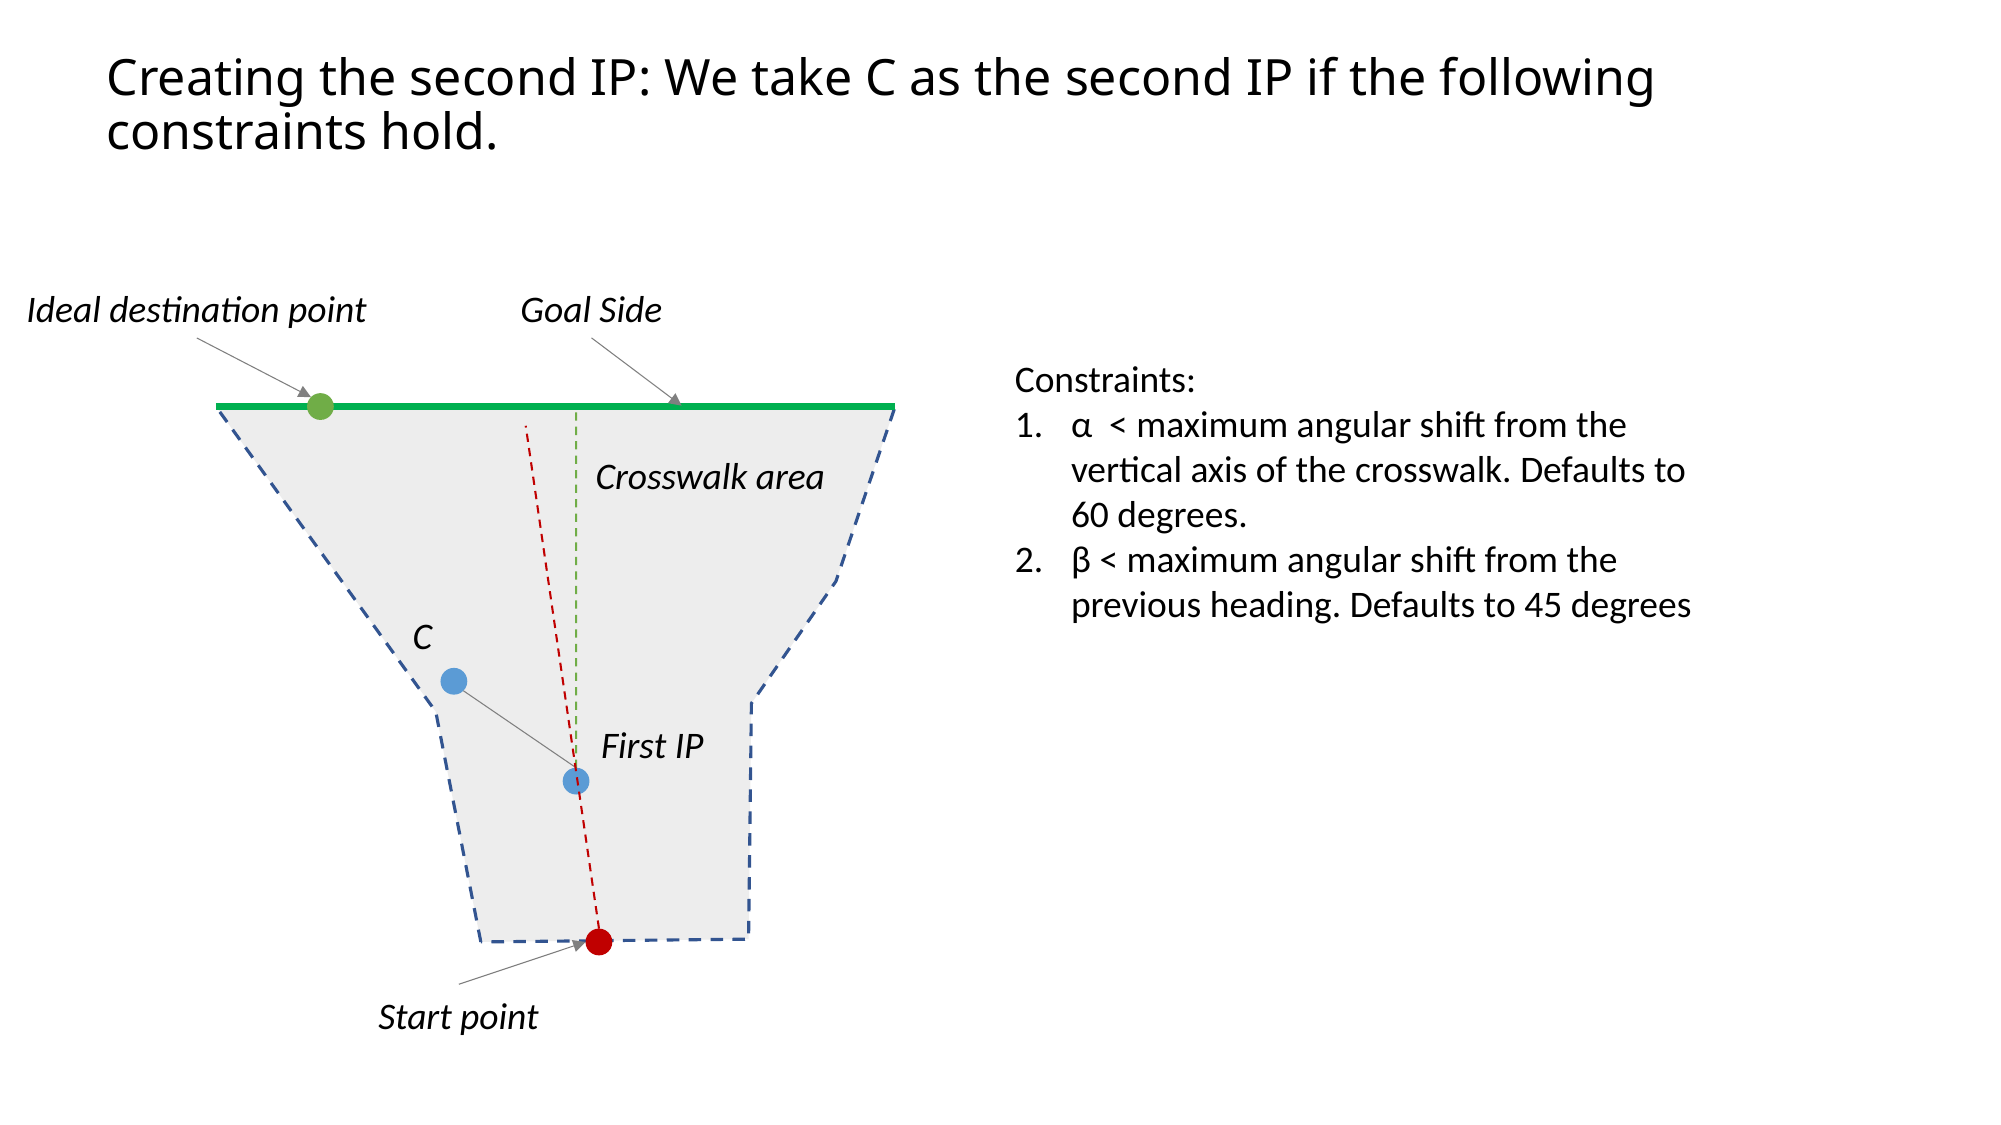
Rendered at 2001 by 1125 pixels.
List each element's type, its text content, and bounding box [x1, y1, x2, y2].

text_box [8, 277, 896, 1045]
text_box Constraints: α < maximum angular shift from the vertical axis of the crosswalk. Defaults to 60 degrees. β < maximum angular shift from the previous heading. Defaults to 45 degrees [999, 347, 1709, 723]
title Creating the second IP: We take C as the second IP if the following constraints hold. [91, 0, 1817, 215]
